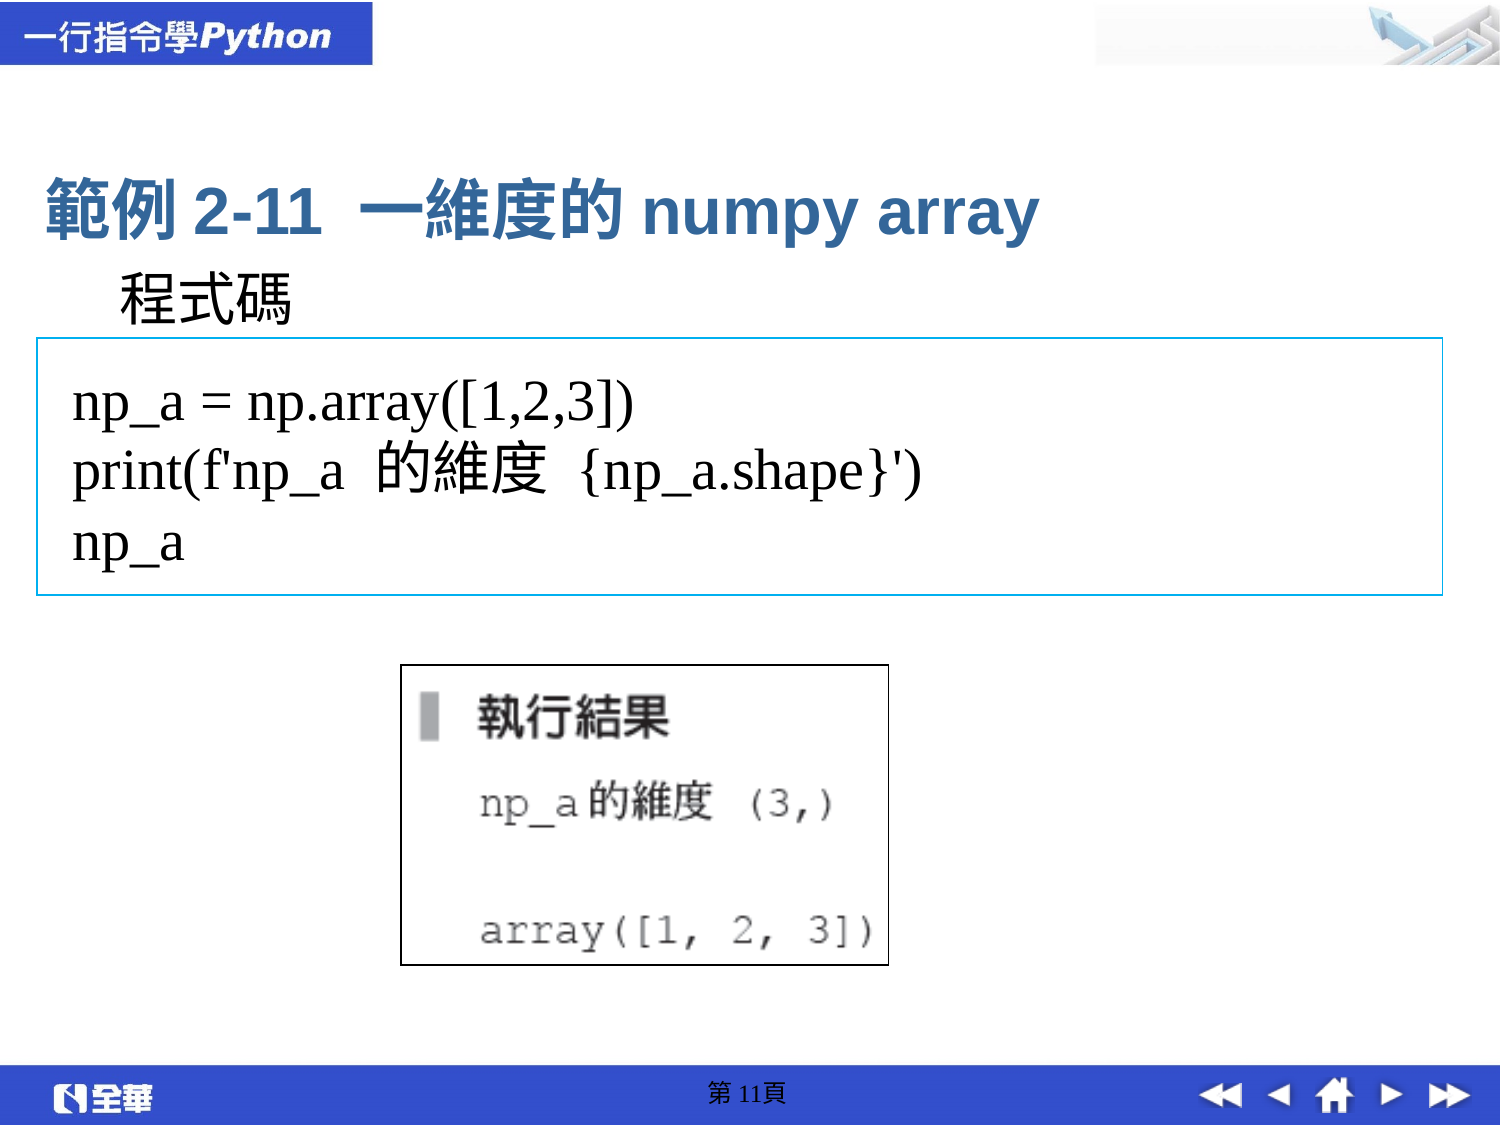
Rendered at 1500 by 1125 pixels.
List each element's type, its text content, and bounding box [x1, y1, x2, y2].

text_box np_a = np.array([1,2,3]) print(f'np_a 的維度 {np_a.shape}') np_a [36, 338, 1443, 596]
picture [0, 2, 1500, 1125]
list 範例2-11 一維度的numpy array 程式碼 [29, 160, 1386, 1047]
